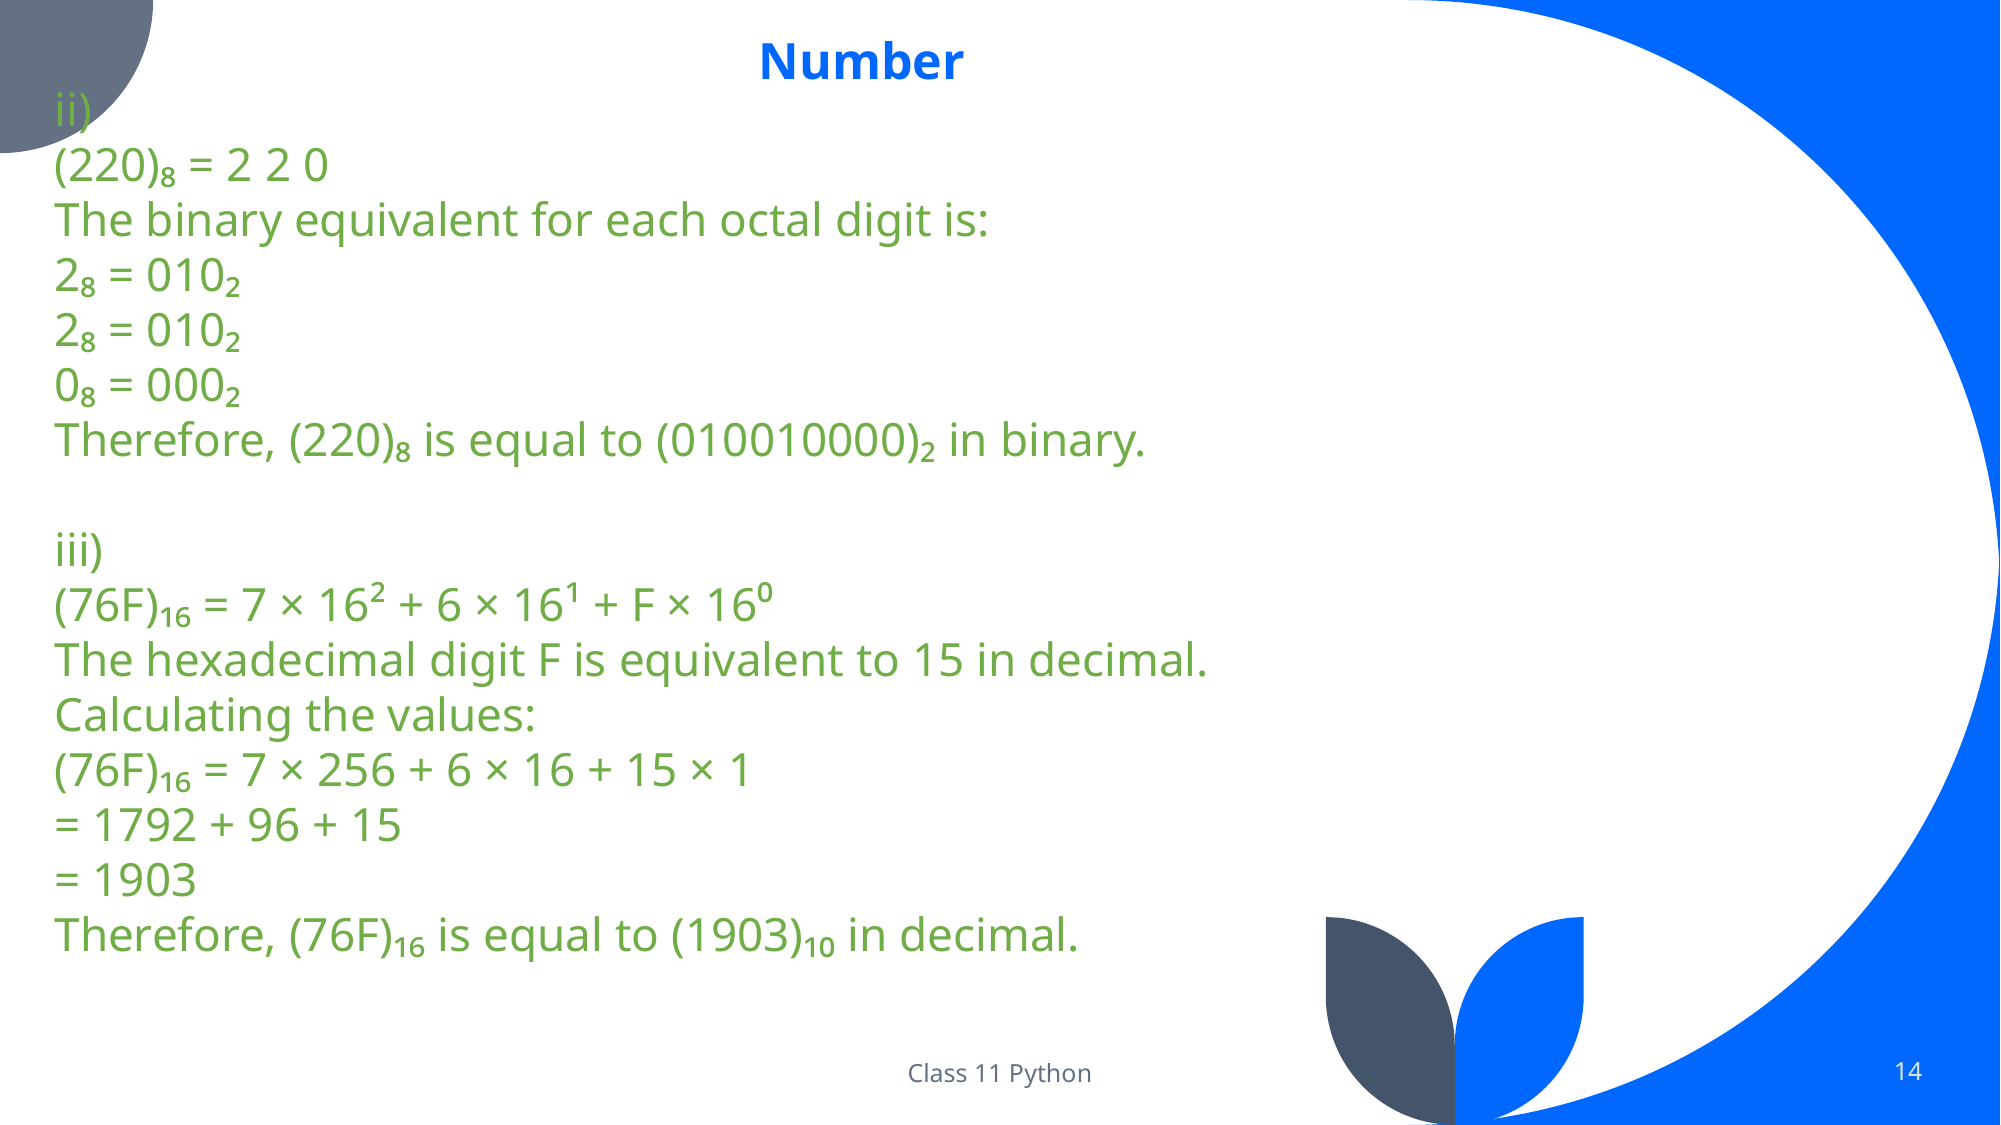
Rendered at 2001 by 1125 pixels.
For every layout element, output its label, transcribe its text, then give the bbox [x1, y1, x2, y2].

footer Class 11 Python [662, 1042, 1338, 1103]
text_box ii) (220)₈ = 2 2 0 The binary equivalent for each octal digit is: 2₈ = 010₂ 2₈ = 010₂ 0₈ = 000₂ Therefore, (220)₈ is equal to (010010000)₂ in binary. iii) (76F)₁₆ = 7 × 16² + 6 × 16¹ + F × 16⁰ The hexadecimal digit F is equivalent to 15 in decimal. Calculating the values: (76F)₁₆ = 7 × 256 + 6 × 16 + 15 × 1 = 1792 + 96 + 15 = 1903 Therefore, (76F)₁₆ is equal to (1903)₁₀ in decimal. [39, 73, 1961, 968]
slide_number 14 [1665, 1042, 1938, 1103]
text_box Number [145, 22, 1578, 73]
